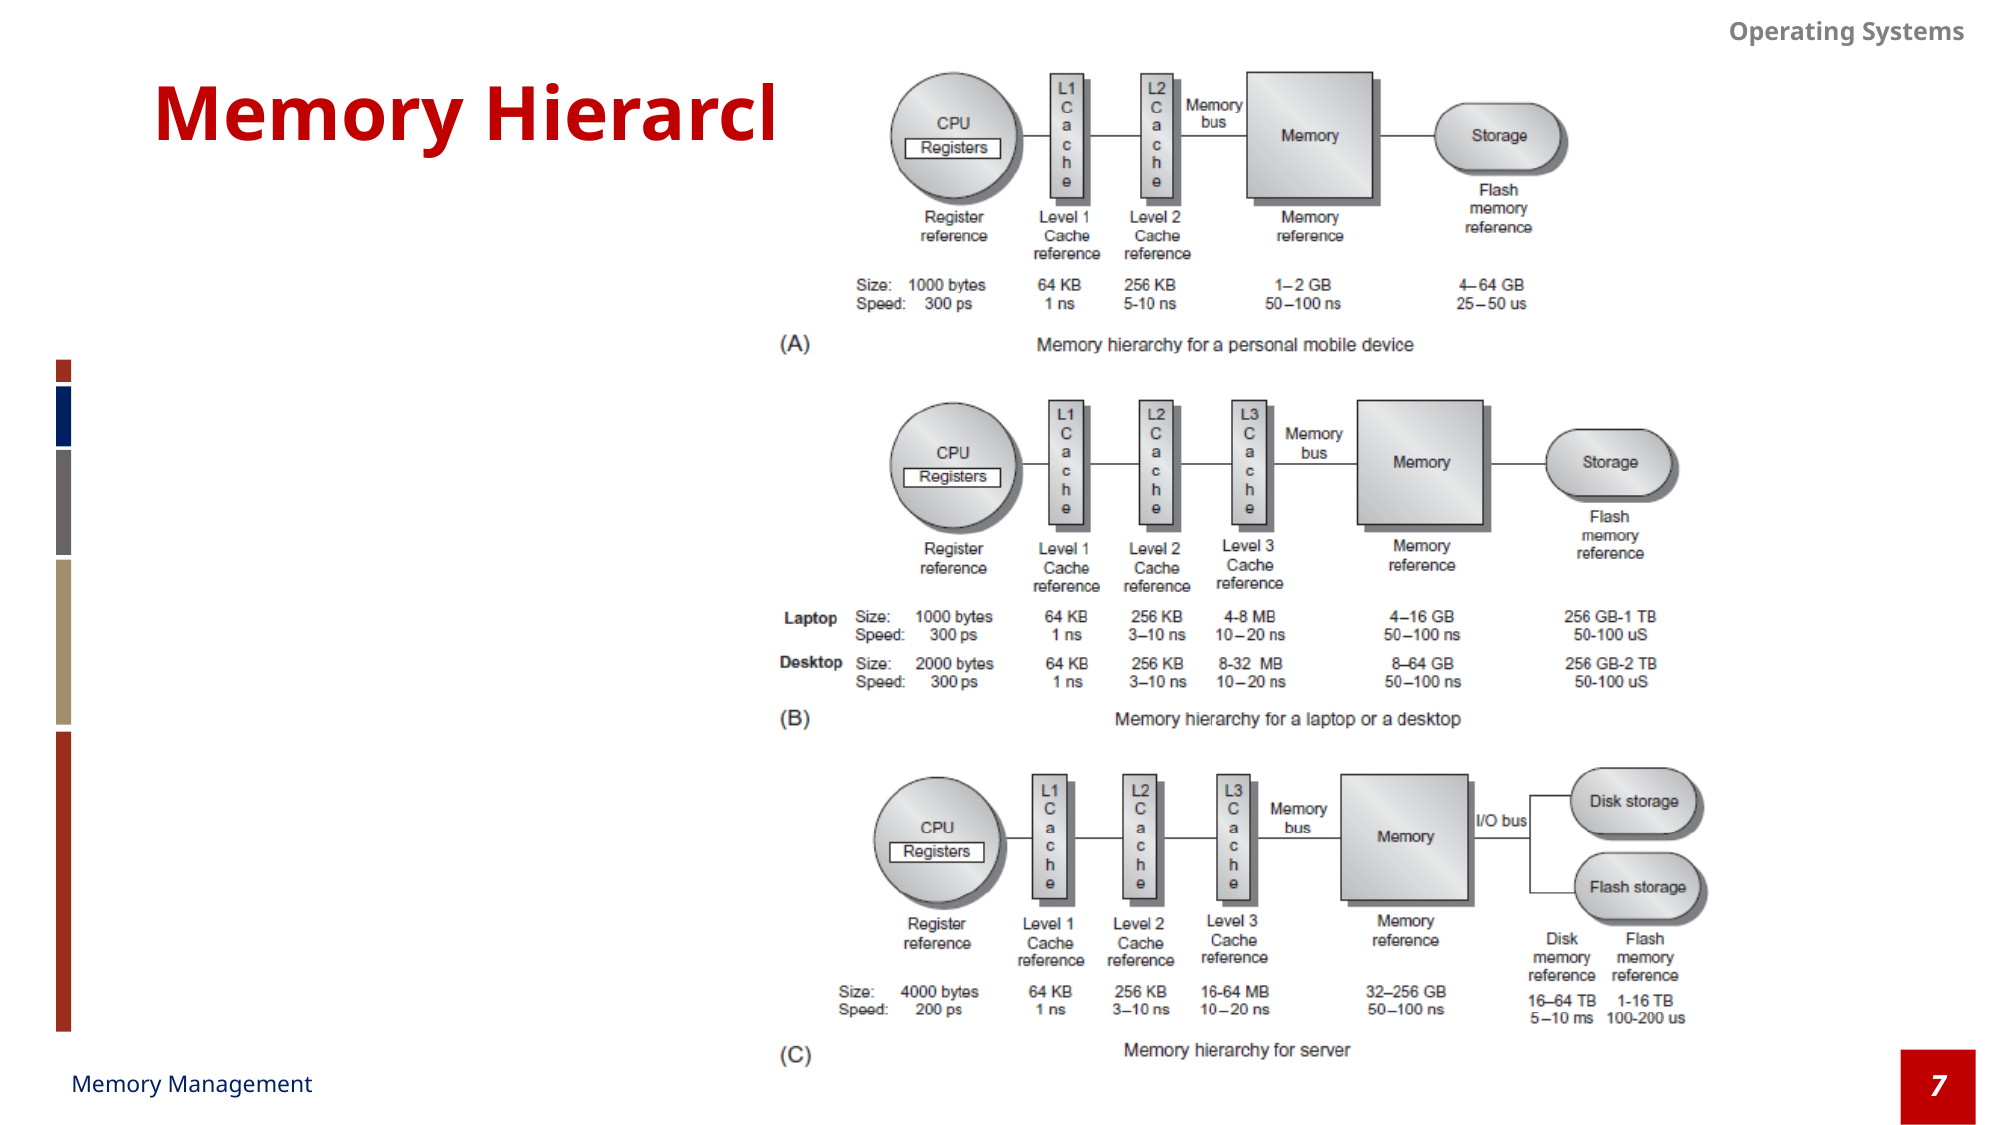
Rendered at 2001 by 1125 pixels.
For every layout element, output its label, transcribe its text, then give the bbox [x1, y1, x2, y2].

picture [773, 53, 1713, 1072]
title Memory Hierarchy [137, 7, 1863, 226]
